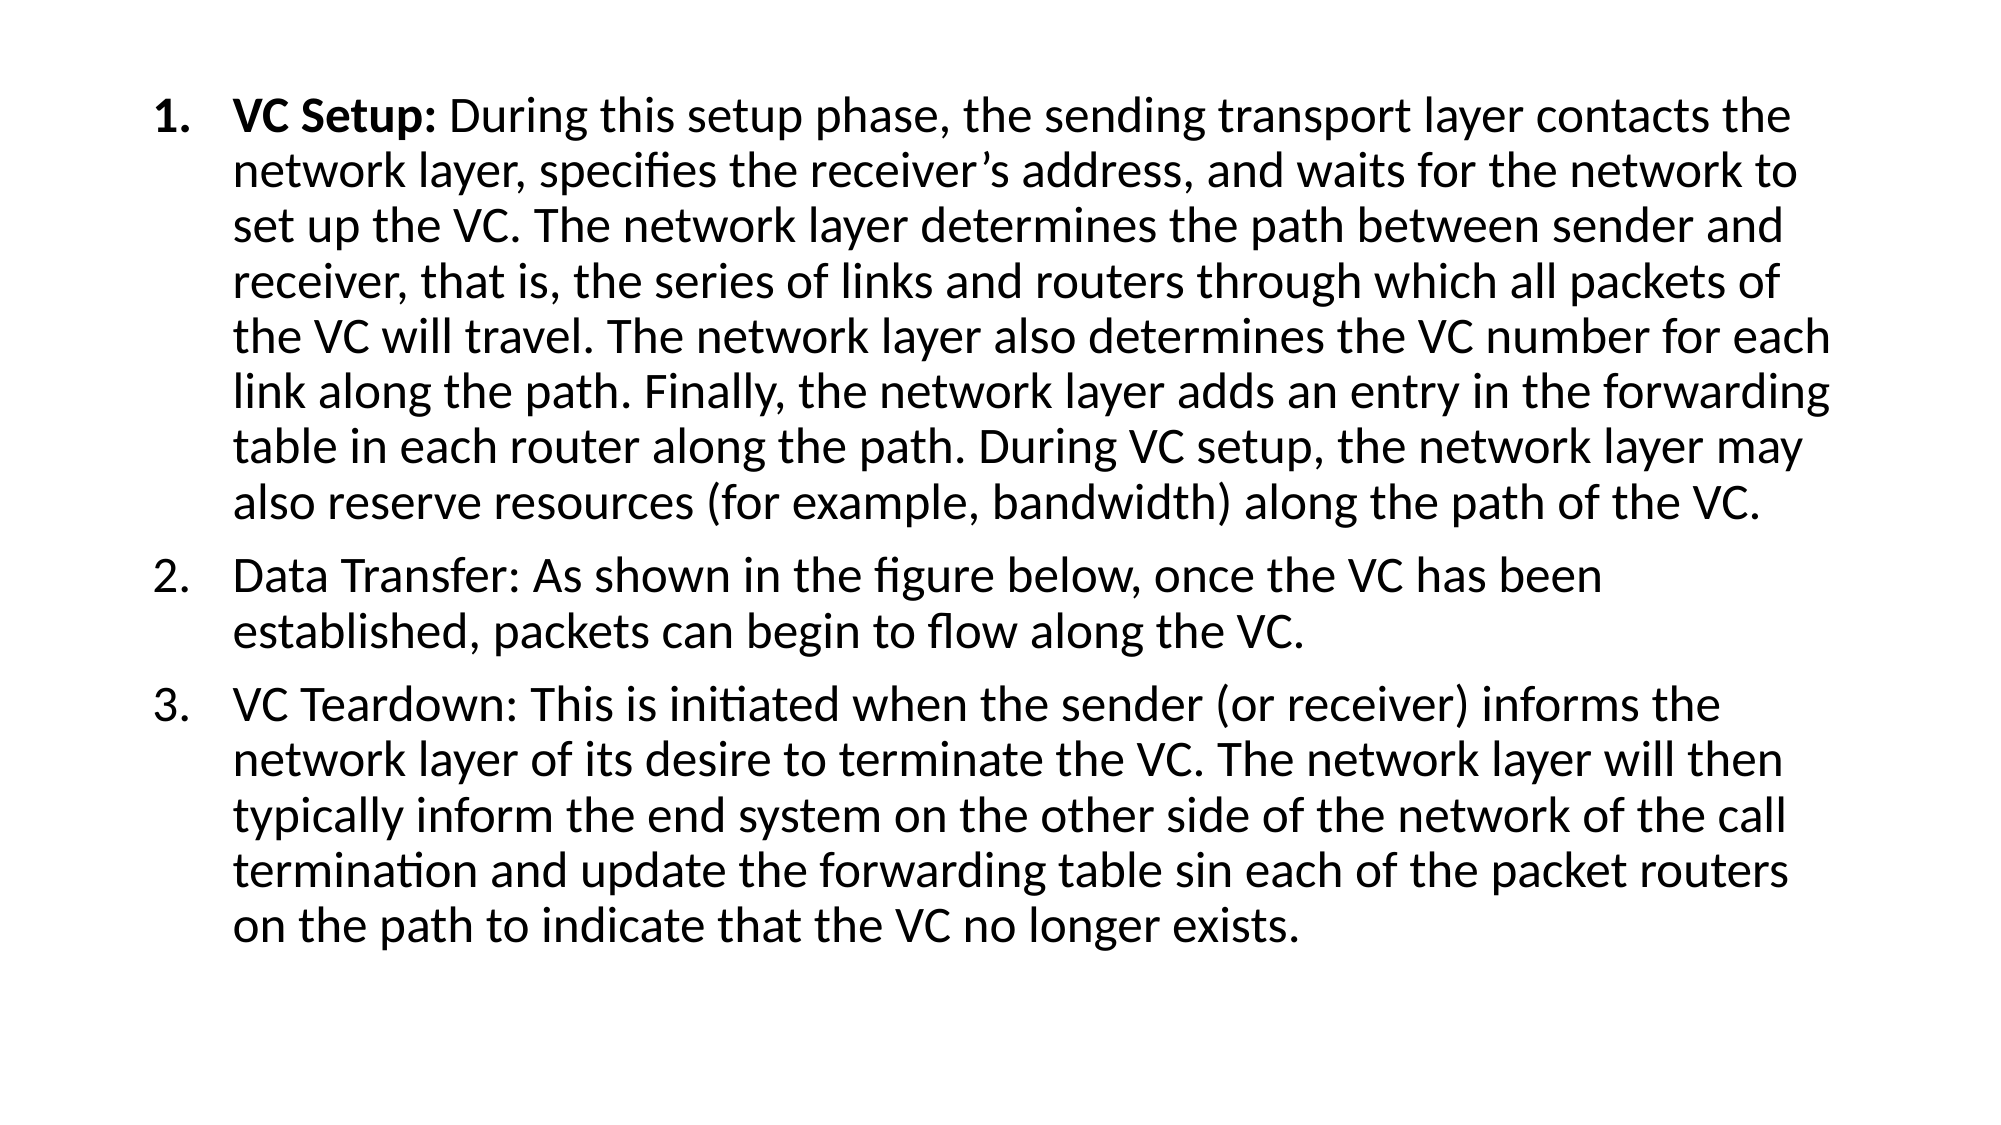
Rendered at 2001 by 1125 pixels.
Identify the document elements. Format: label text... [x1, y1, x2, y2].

list VC Setup: During this setup phase, the sending transport layer contacts the network layer, specifies the receiver’s address, and waits for the network to set up the VC. The network layer determines the path between sender and receiver, that is, the series of links and routers through which all packets of the VC will travel. The network layer also determines the VC number for each link along the path. Finally, the network layer adds an entry in the forwarding table in each router along the path. During VC setup, the network layer may also reserve resources (for example, bandwidth) along the path of the VC. Data Transfer: As shown in the figure below, once the VC has been established, packets can begin to flow along the VC. VC Teardown: This is initiated when the sender (or receiver) informs the network layer of its desire to terminate the VC. The network layer will then typically inform the end system on the other side of the network of the call termination and update the forwarding table sin each of the packet routers on the path to indicate that the VC no longer exists. [137, 80, 1863, 1014]
